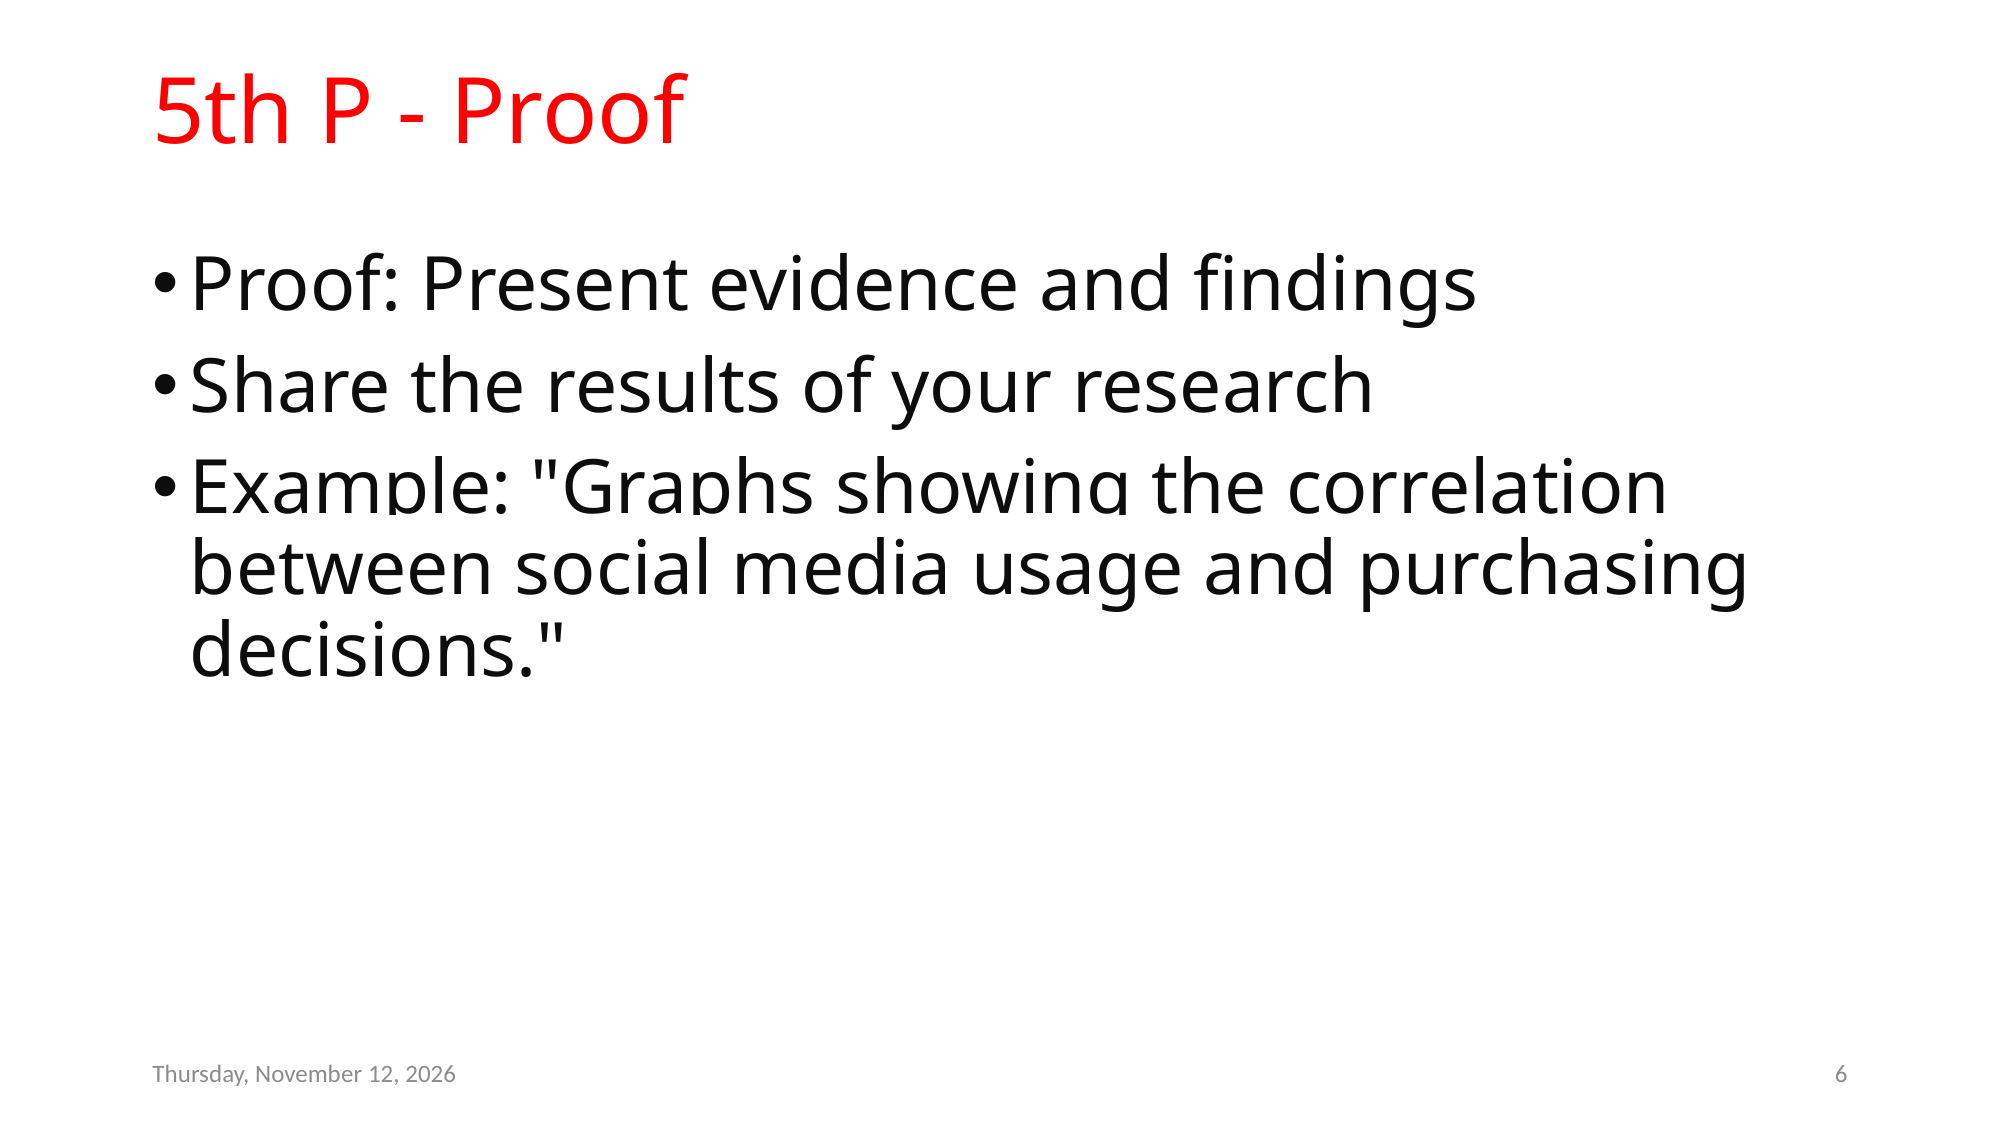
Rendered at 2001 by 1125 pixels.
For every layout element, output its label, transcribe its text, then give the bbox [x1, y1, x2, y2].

title 5th P - Proof [137, 59, 1863, 238]
slide_number 6 [1412, 1042, 1863, 1103]
list Proof: Present evidence and findings Share the results of your research Example: "Graphs showing the correlation between social media usage and purchasing decisions." [137, 238, 1863, 1014]
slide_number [137, 1042, 588, 1103]
